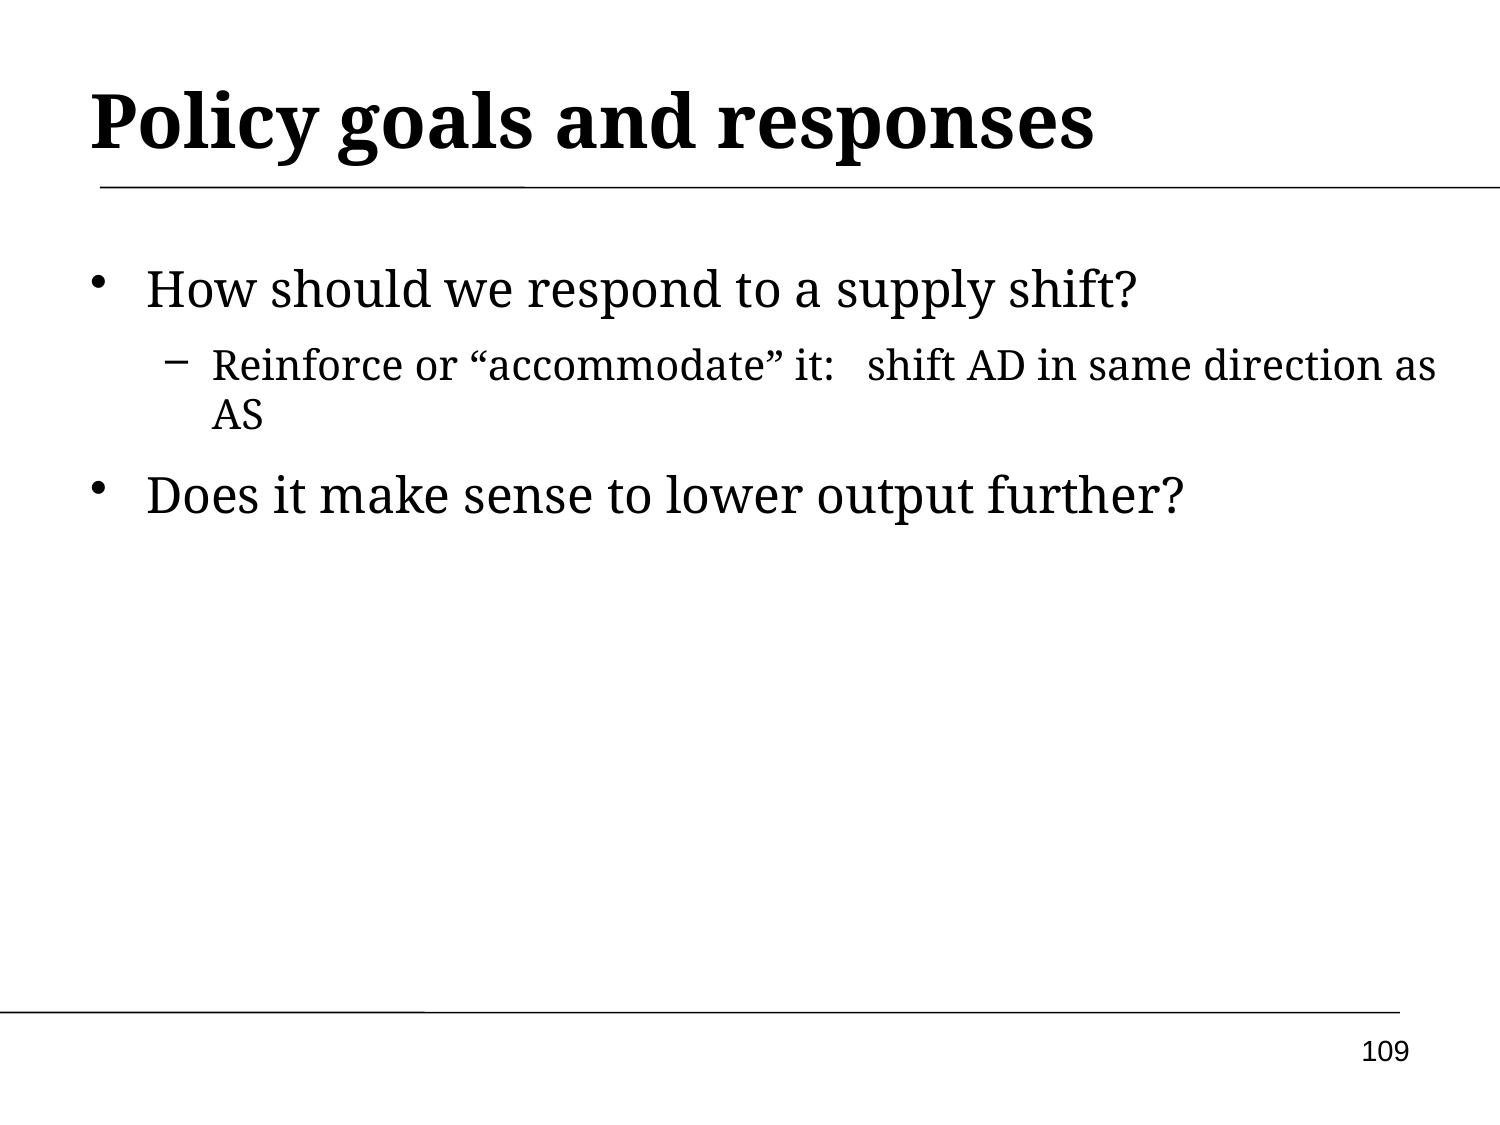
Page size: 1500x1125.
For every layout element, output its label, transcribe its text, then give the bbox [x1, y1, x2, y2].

title Policy goals and responses [74, 49, 1426, 188]
list How should we respond to a supply shift? Reinforce or “accommodate” it: shift AD in same direction as AS Does it make sense to lower output further? [74, 249, 1463, 993]
slide_number 109 [1074, 1024, 1426, 1103]
